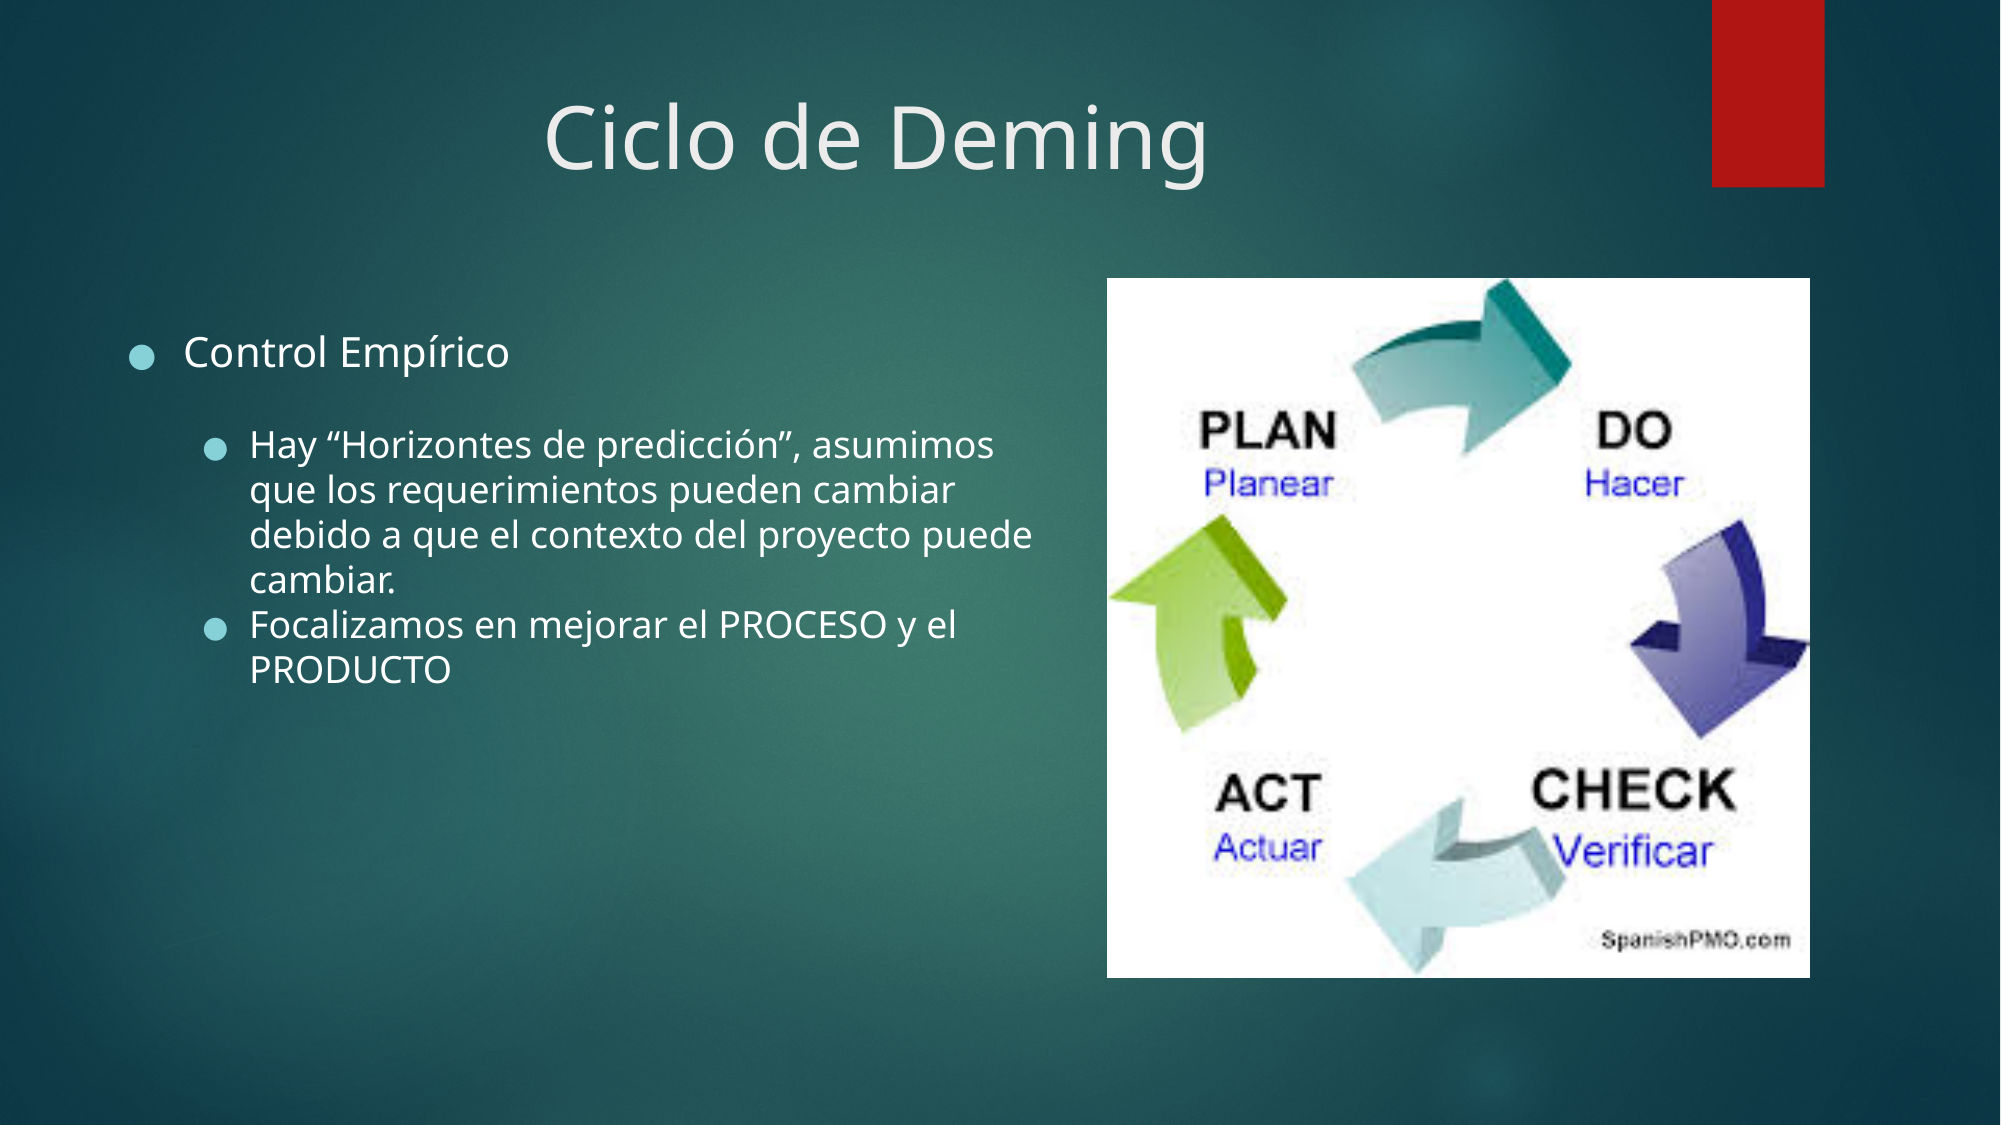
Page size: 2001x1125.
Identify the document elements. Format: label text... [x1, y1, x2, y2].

picture [0, 0, 2001, 1125]
text_box Control Empírico Hay “Horizontes de predicción”, asumimos que los requerimientos pueden cambiar debido a que el contexto del proyecto puede cambiar. Focalizamos en mejorar el PROCESO y el PRODUCTO [112, 311, 1051, 931]
title Ciclo de Deming [106, 74, 1649, 304]
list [1106, 277, 1810, 978]
